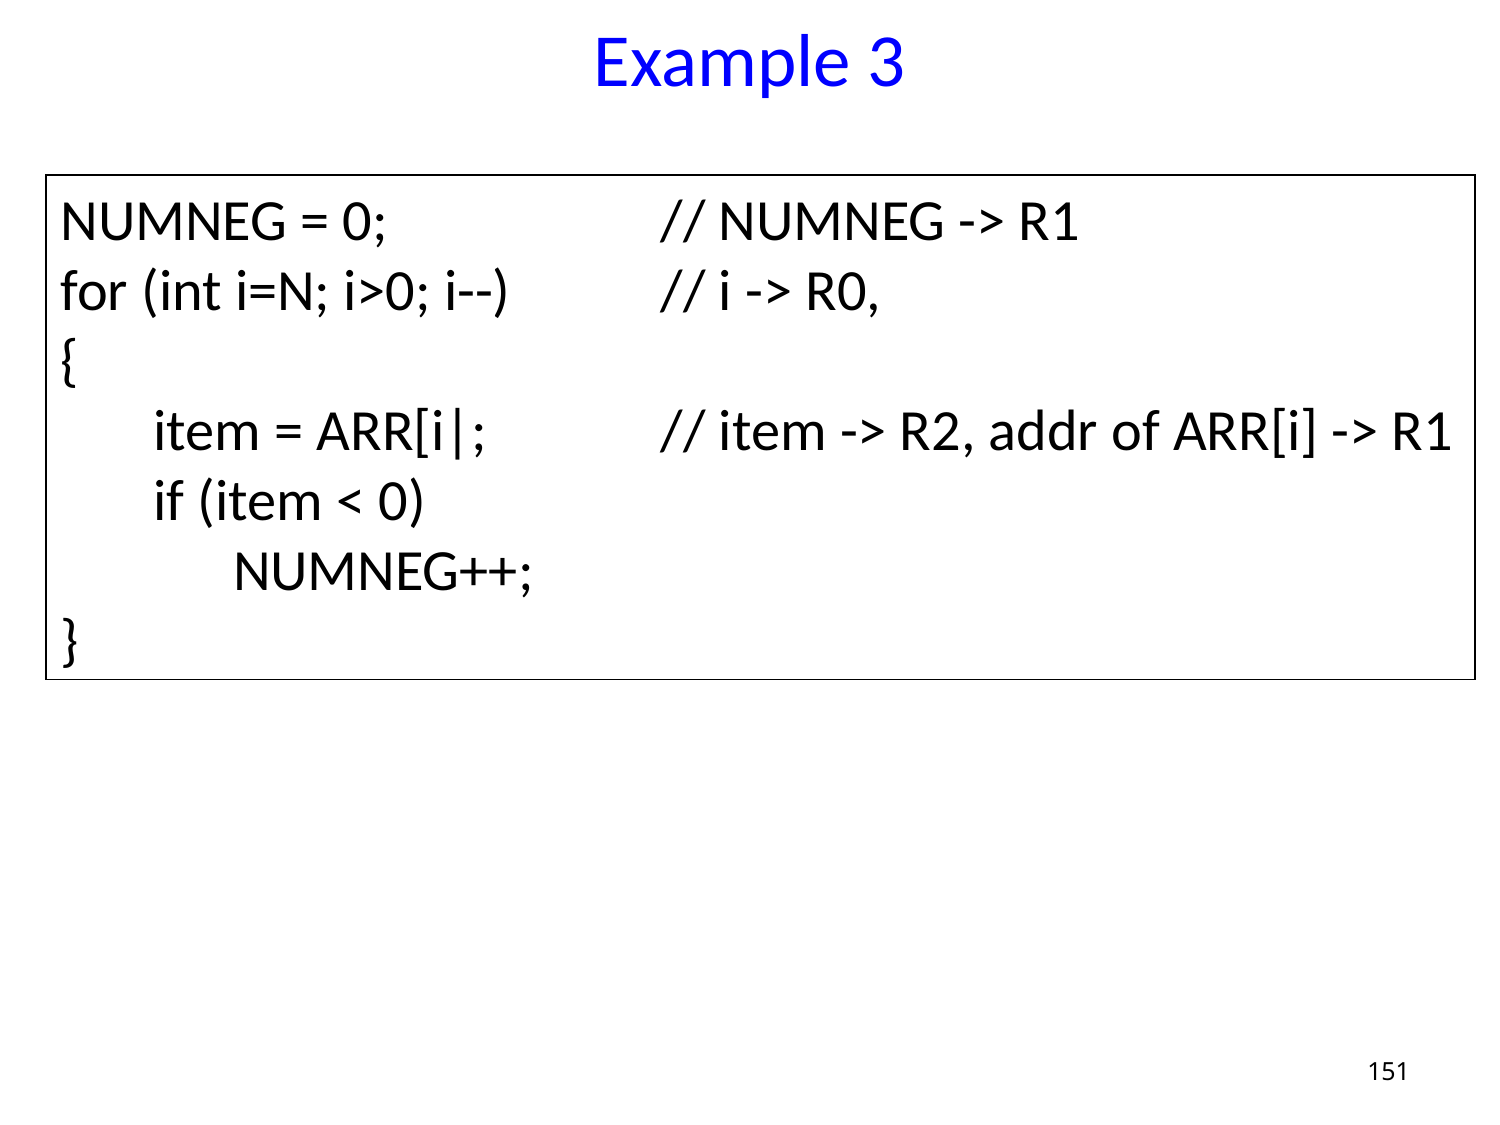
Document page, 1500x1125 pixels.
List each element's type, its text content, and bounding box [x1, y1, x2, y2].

text_box NUMNEG = 0; // NUMNEG -> R1 for (int i=N; i>0; i--) // i -> R0, { item = ARR[i|; // item -> R2, addr of ARR[i] -> R1 if (item < 0) NUMNEG++; } [46, 174, 1475, 680]
slide_number 151 [1074, 1042, 1425, 1103]
title Example 3 [75, 0, 1425, 113]
